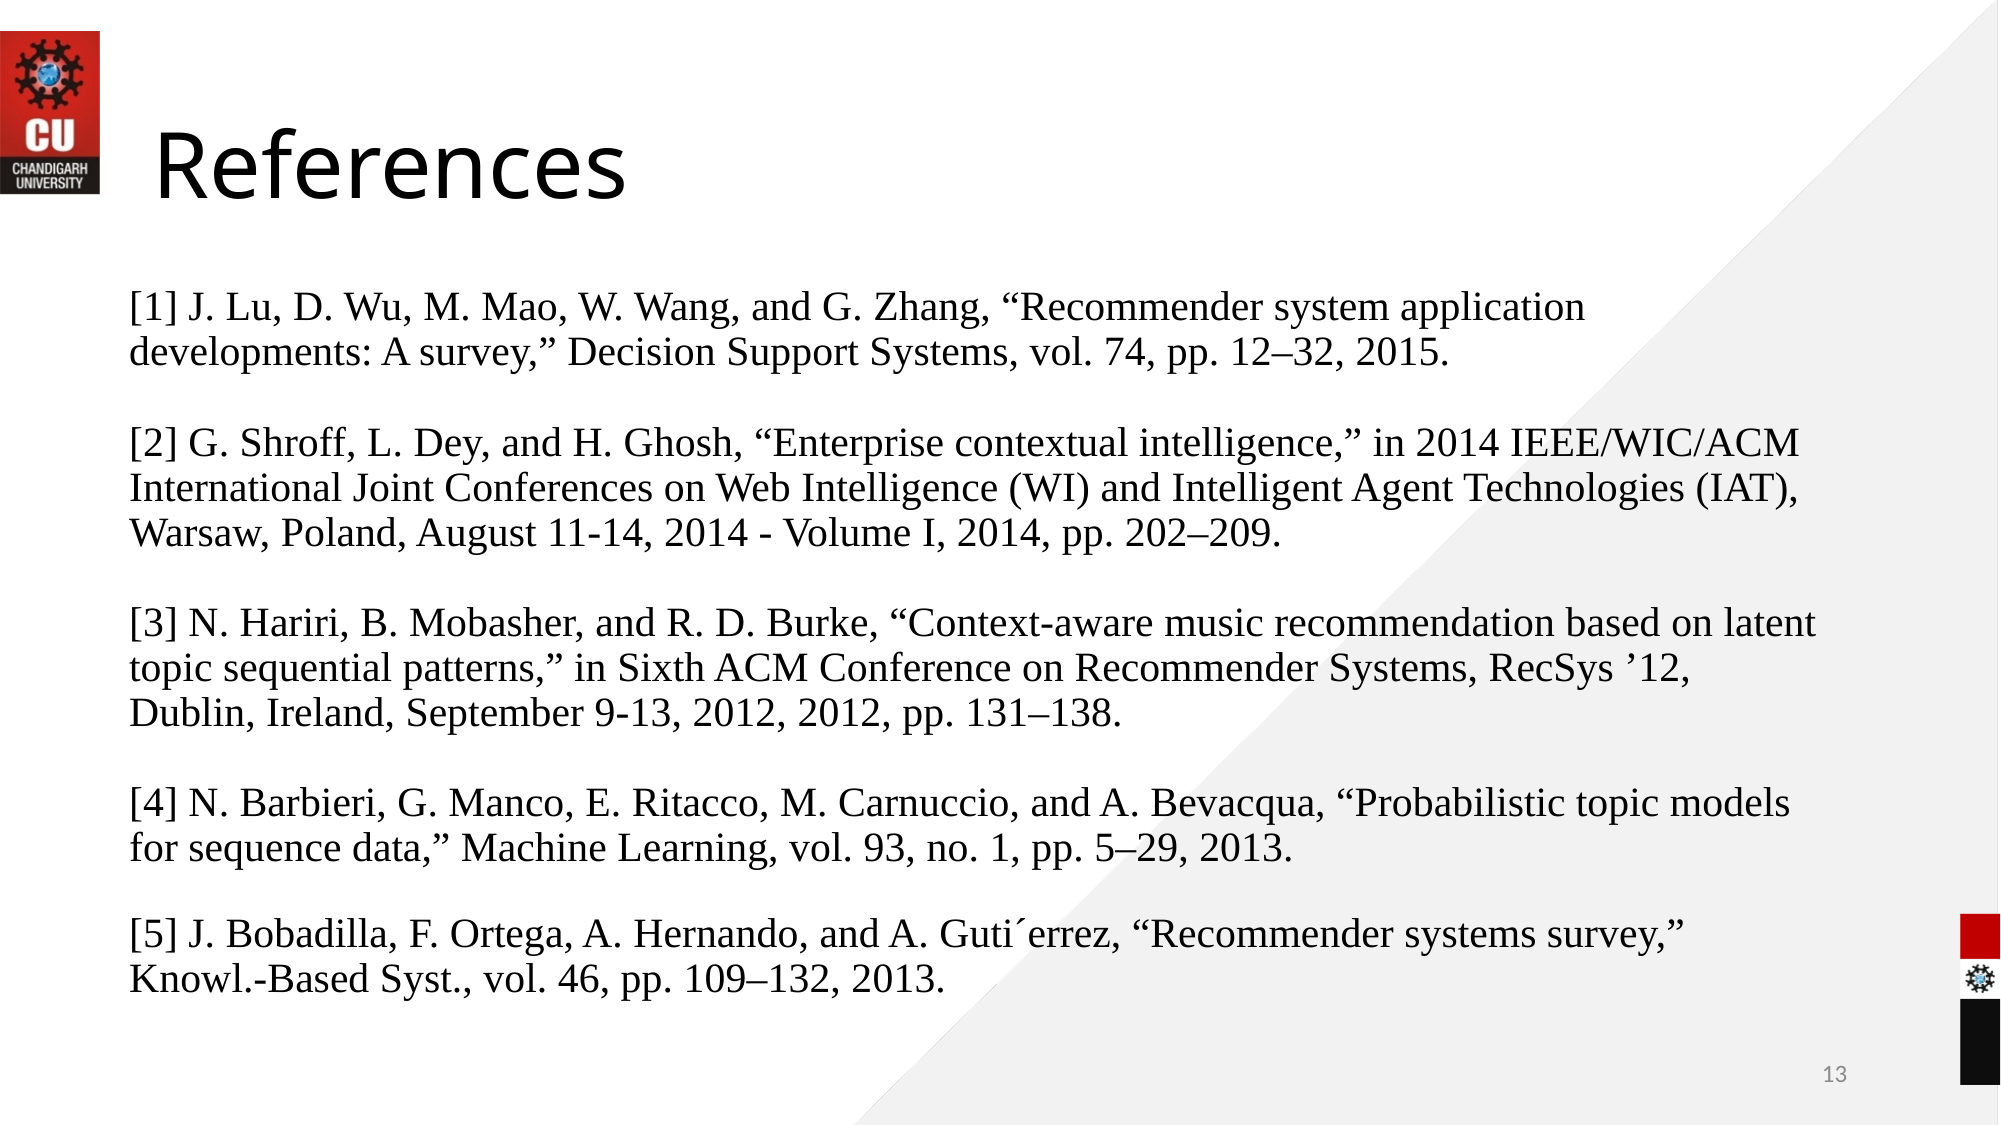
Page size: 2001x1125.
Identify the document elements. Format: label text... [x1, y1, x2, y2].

picture [0, 0, 2001, 1125]
slide_number 13 [1412, 1042, 1863, 1103]
list [1] J. Lu, D. Wu, M. Mao, W. Wang, and G. Zhang, “Recommender system application developments: A survey,” Decision Support Systems, vol. 74, pp. 12–32, 2015. [2] G. Shroff, L. Dey, and H. Ghosh, “Enterprise contextual intelligence,” in 2014 IEEE/WIC/ACM International Joint Conferences on Web Intelligence (WI) and Intelligent Agent Technologies (IAT), Warsaw, Poland, August 11-14, 2014 - Volume I, 2014, pp. 202–209. [3] N. Hariri, B. Mobasher, and R. D. Burke, “Context-aware music recommendation based on latent topic sequential patterns,” in Sixth ACM Conference on Recommender Systems, RecSys ’12, Dublin, Ireland, September 9-13, 2012, 2012, pp. 131–138. [4] N. Barbieri, G. Manco, E. Ritacco, M. Carnuccio, and A. Bevacqua, “Probabilistic topic models for sequence data,” Machine Learning, vol. 93, no. 1, pp. 5–29, 2013. [5] J. Bobadilla, F. Ortega, A. Hernando, and A. Guti´errez, “Recommender systems survey,” Knowl.-Based Syst., vol. 46, pp. 109–132, 2013. [114, 277, 1840, 1066]
title References [137, 59, 1863, 278]
